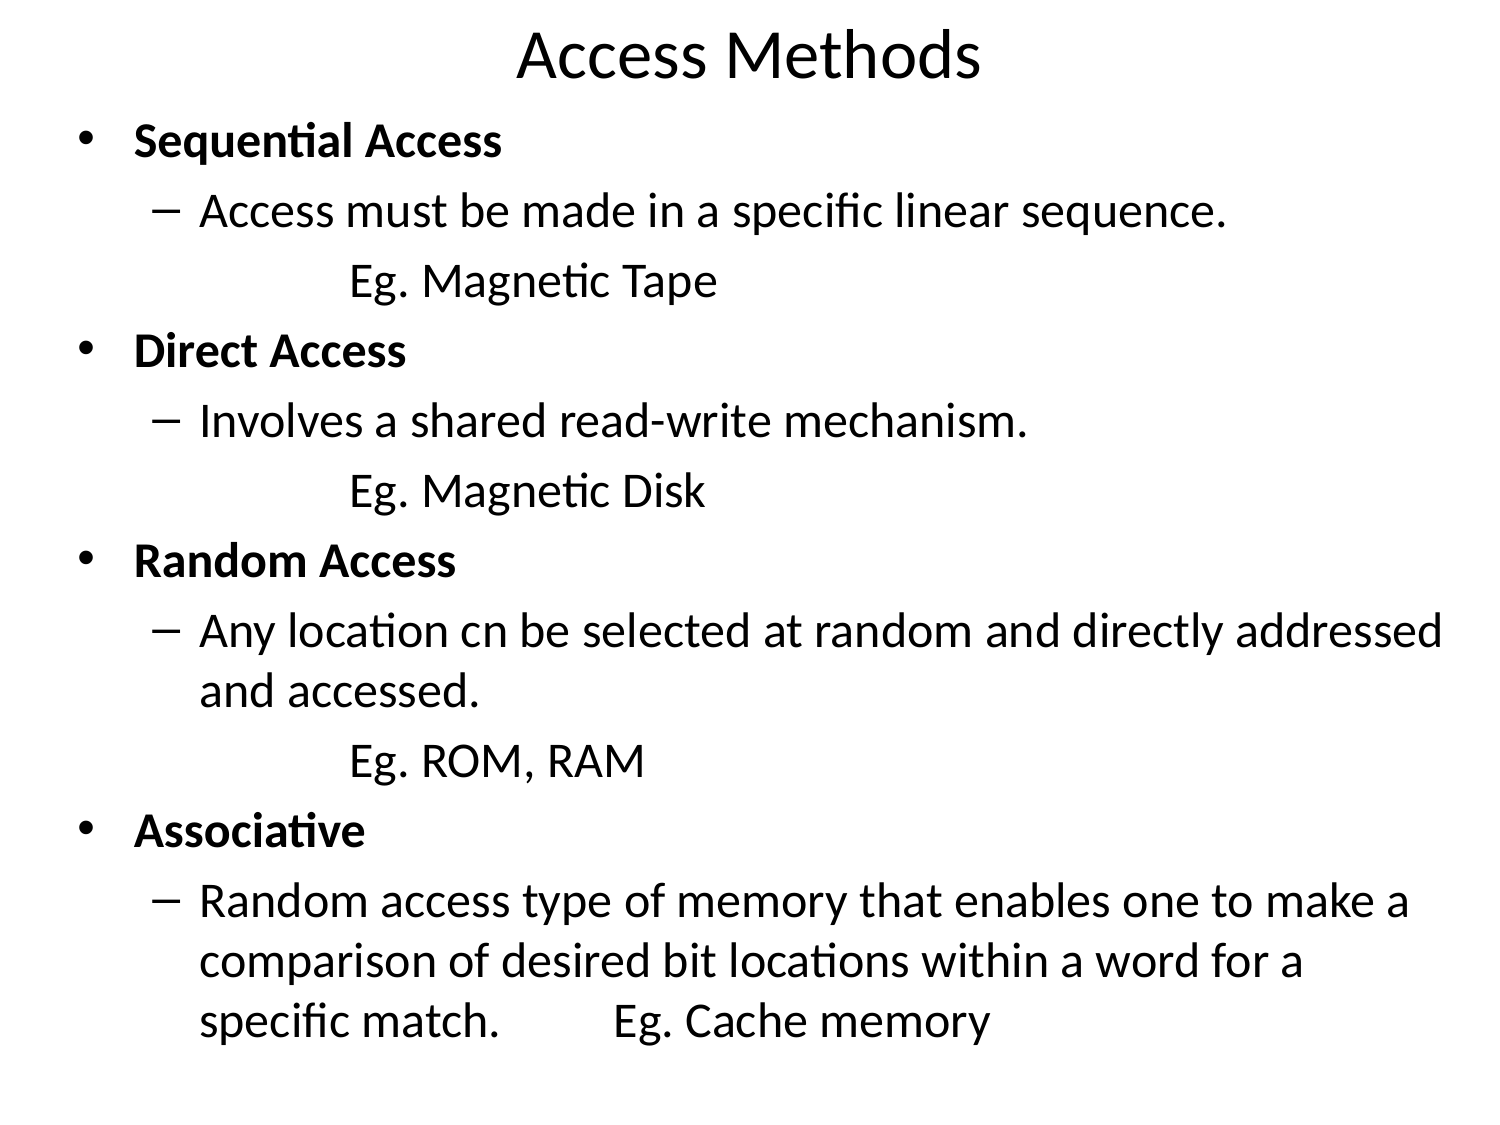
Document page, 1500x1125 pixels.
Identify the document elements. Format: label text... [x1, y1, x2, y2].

title Access Methods [75, 0, 1425, 99]
list Sequential Access Access must be made in a specific linear sequence. Eg. Magnetic Tape Direct Access Involves a shared read-write mechanism. Eg. Magnetic Disk Random Access Any location cn be selected at random and directly addressed and accessed. Eg. ROM, RAM Associative Random access type of memory that enables one to make a comparison of desired bit locations within a word for a specific match. Eg. Cache memory [62, 99, 1463, 918]
